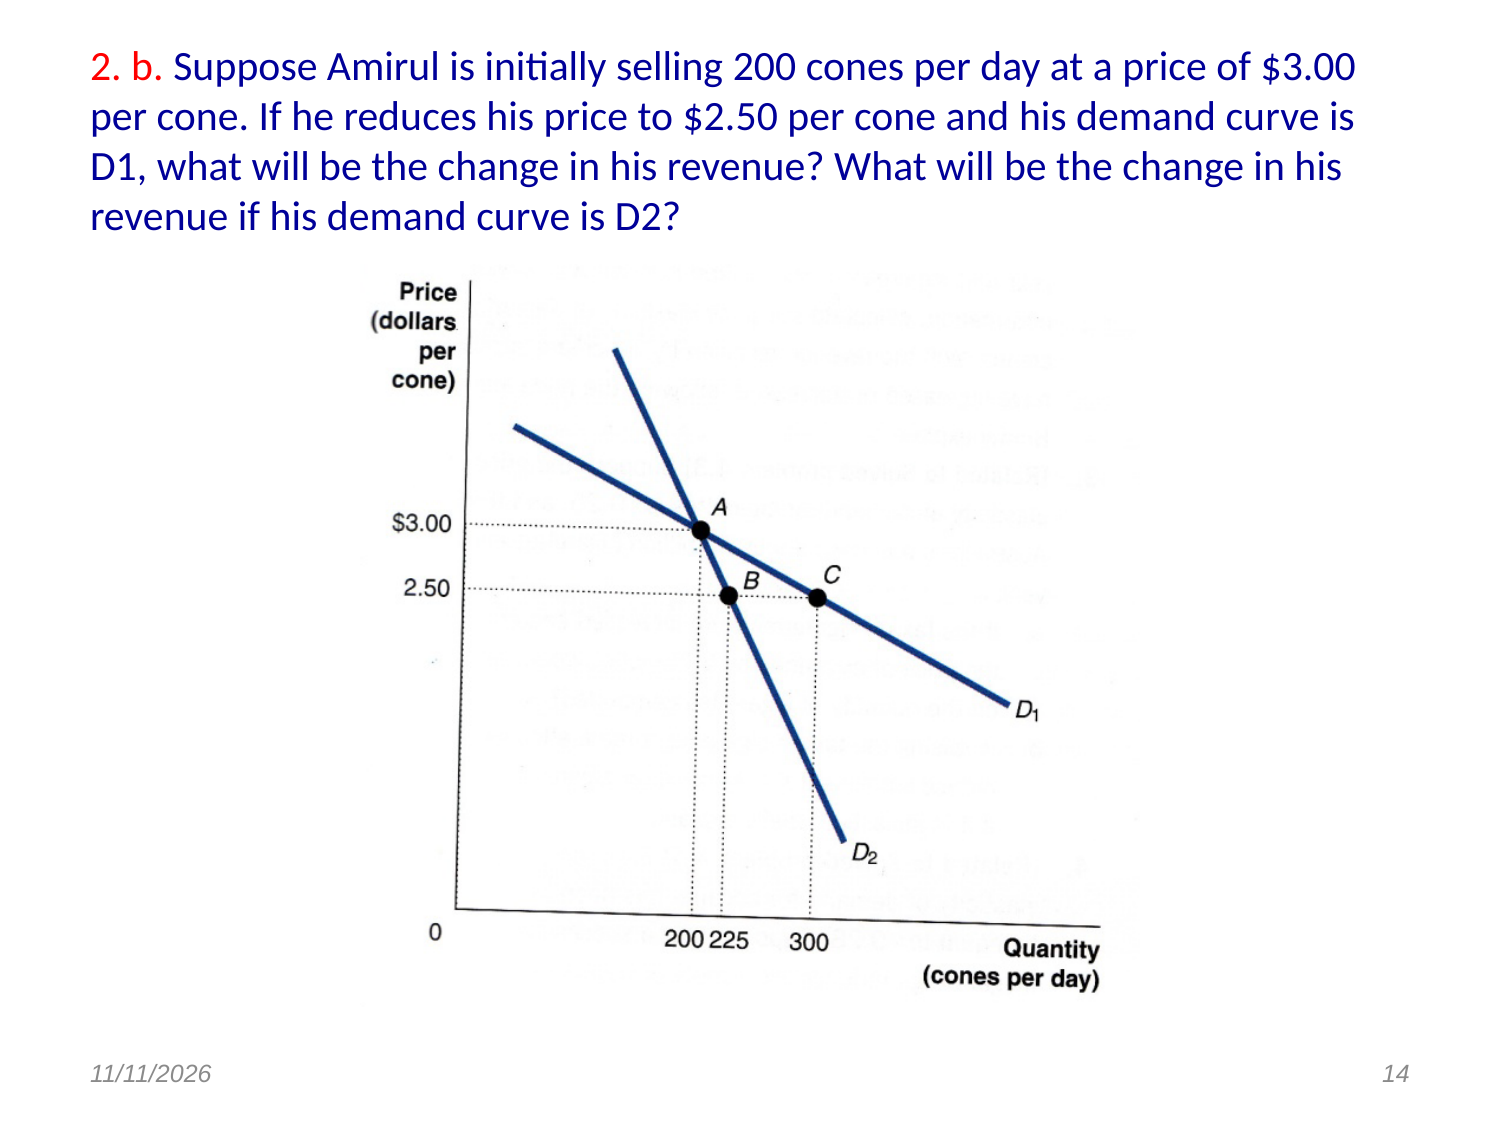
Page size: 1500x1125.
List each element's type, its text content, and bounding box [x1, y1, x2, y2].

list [360, 264, 1140, 1008]
title 2. b. Suppose Amirul is initially selling 200 cones per day at a price of $3.00 per cone. If he reduces his price to $2.50 per cone and his demand curve is D1, what will be the change in his revenue? What will be the change in his revenue if his demand curve is D2? [75, 45, 1425, 233]
slide_number 14-Aug-17 [75, 1042, 425, 1103]
slide_number 14 [1074, 1042, 1425, 1103]
